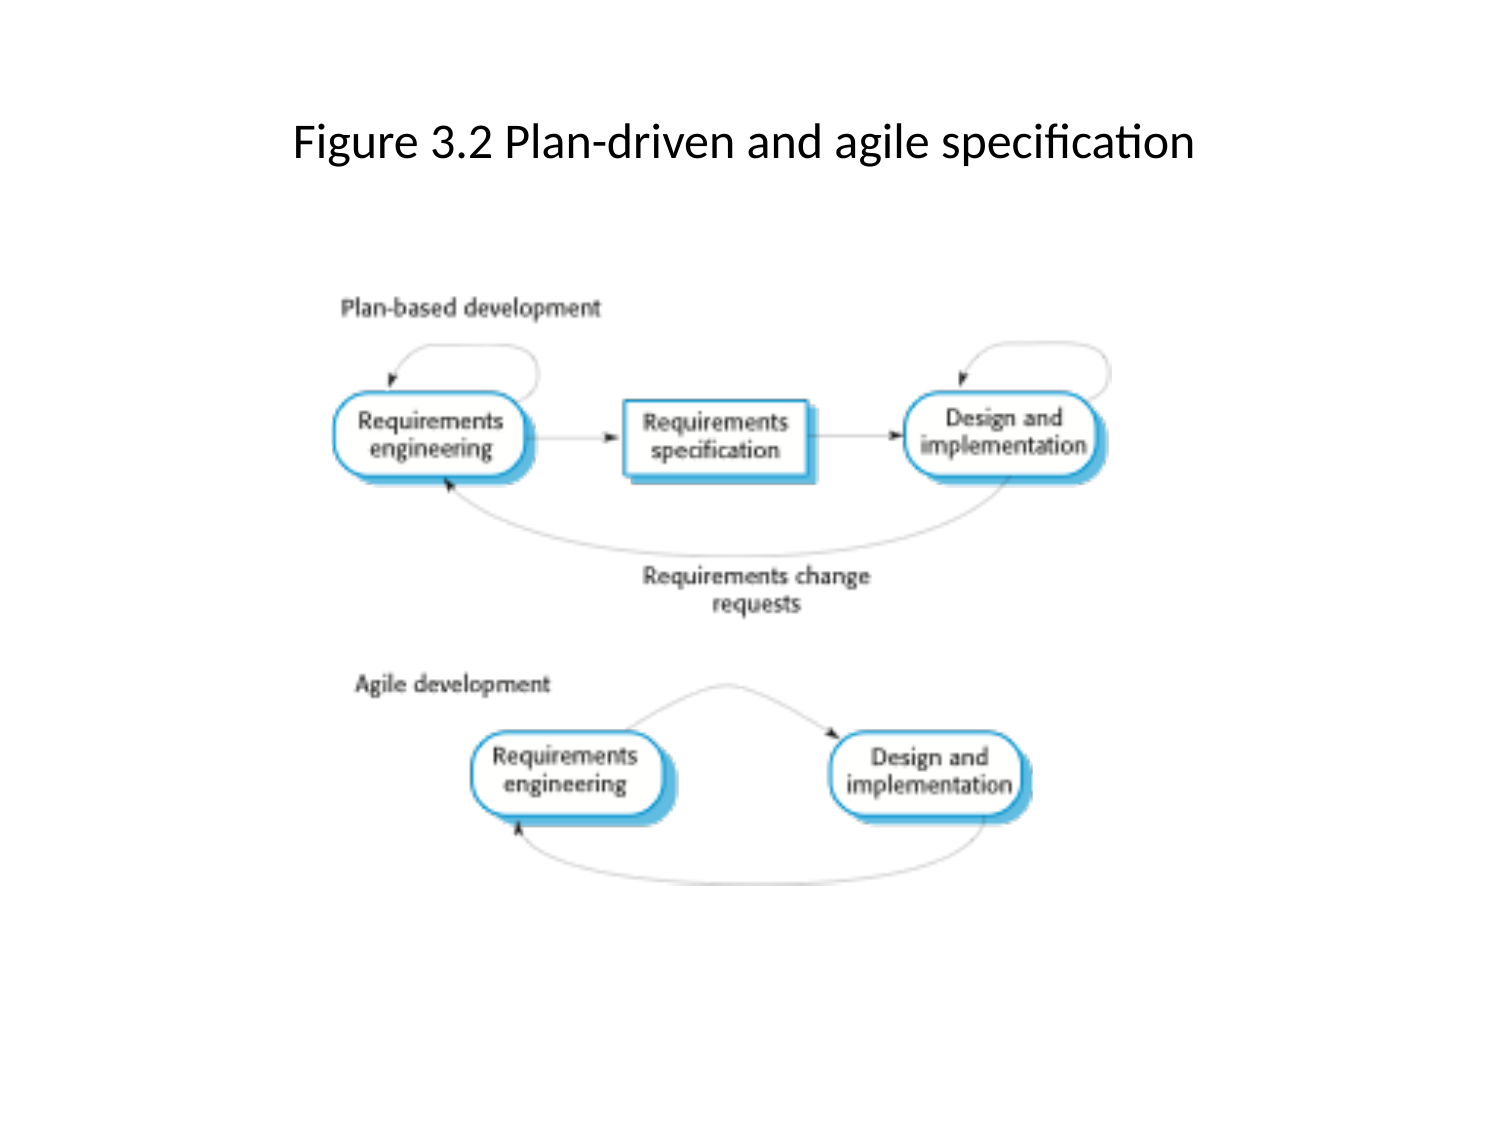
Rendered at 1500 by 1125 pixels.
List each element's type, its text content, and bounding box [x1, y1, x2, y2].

title Figure 3.2 Plan-driven and agile specification [74, 44, 1426, 233]
picture [330, 292, 1112, 887]
